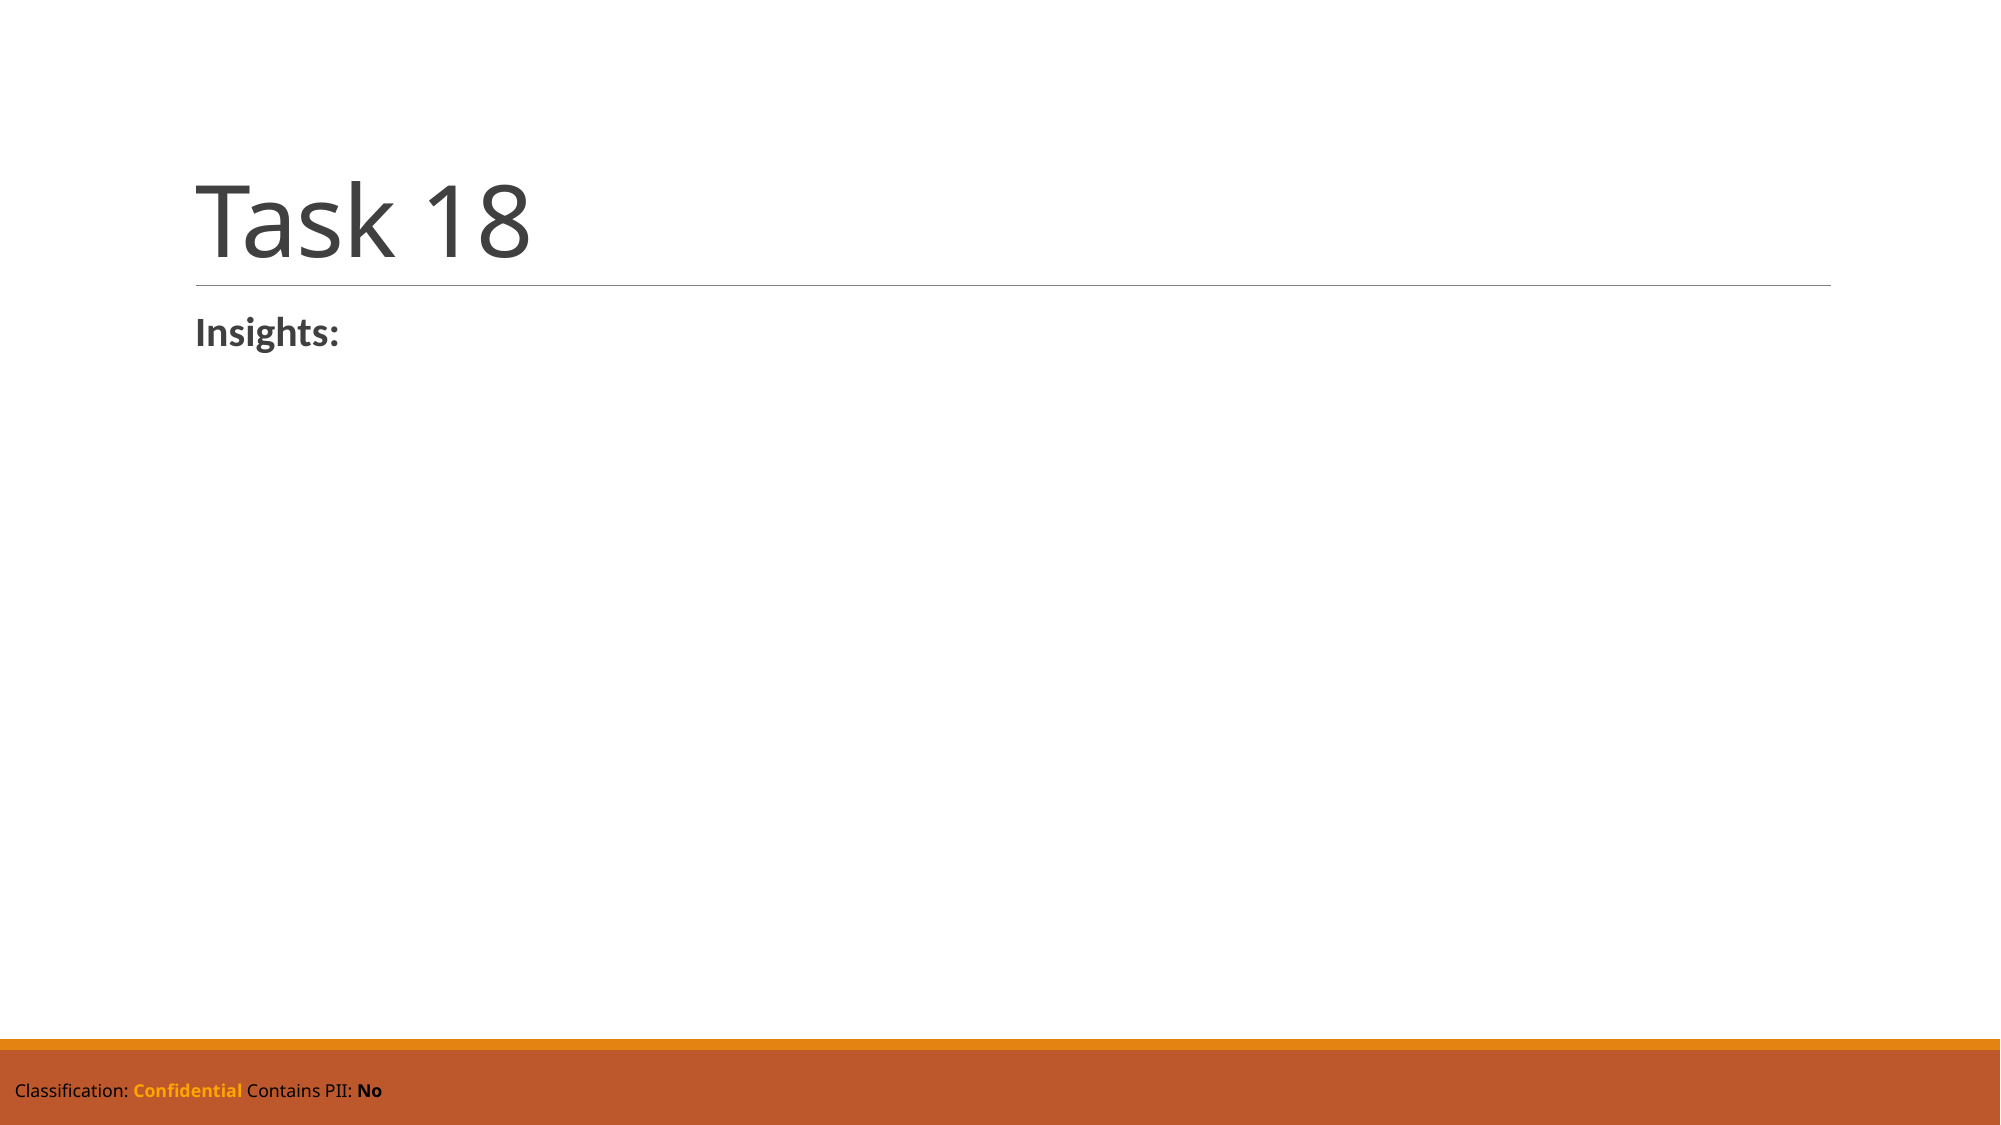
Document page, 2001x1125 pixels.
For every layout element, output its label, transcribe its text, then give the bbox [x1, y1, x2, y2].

title Task 18 [180, 47, 1830, 285]
list Insights: [180, 302, 844, 963]
